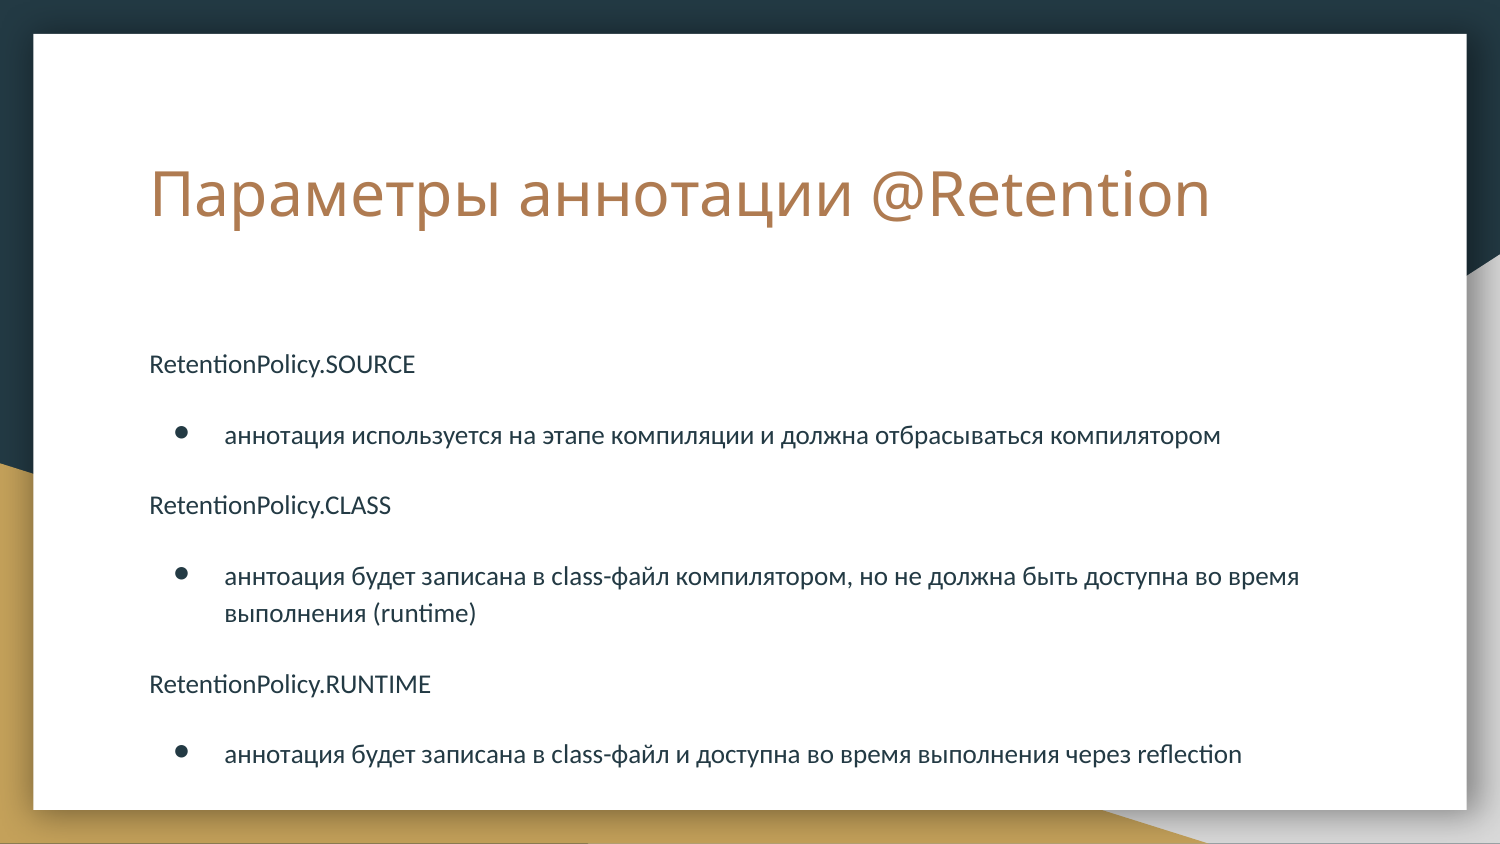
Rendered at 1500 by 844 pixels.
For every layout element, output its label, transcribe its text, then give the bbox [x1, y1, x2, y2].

title Параметры аннотации @Retention [134, 138, 1366, 296]
list RetentionPolicy.SOURCE аннотация используется на этапе компиляции и должна отбрасываться компилятором RetentionPolicy.CLASS аннтоация будет записана в class-файл компилятором, но не должна быть доступна во время выполнения (runtime) RetentionPolicy.RUNTIME аннотация будет записана в class-файл и доступна во время выполнения через reflection [134, 326, 1366, 729]
